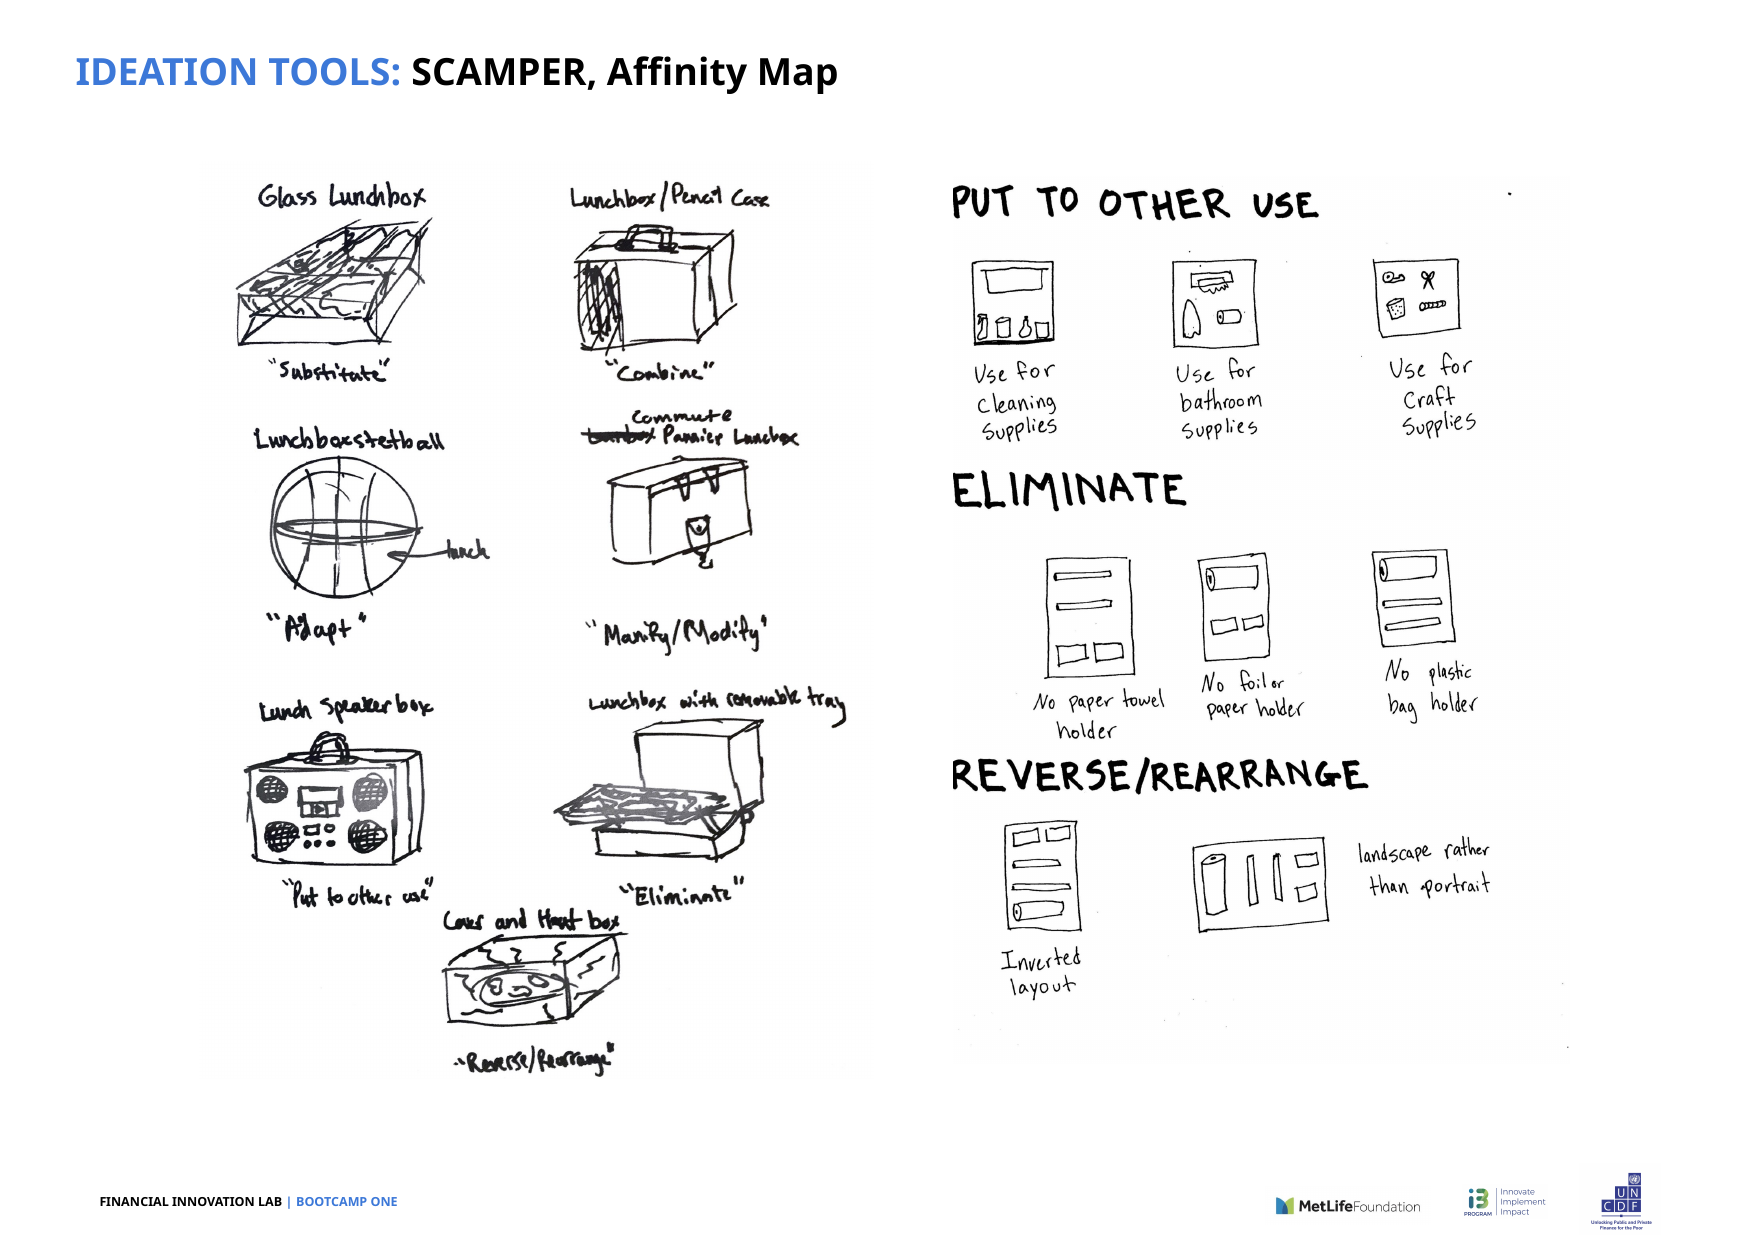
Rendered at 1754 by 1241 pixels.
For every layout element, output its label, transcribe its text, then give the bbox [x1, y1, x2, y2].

picture [952, 175, 1571, 1065]
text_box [0, 1163, 1754, 1241]
title IDEATION TOOLS: SCAMPER, Affinity Map [56, 48, 1451, 113]
picture [183, 161, 875, 1080]
